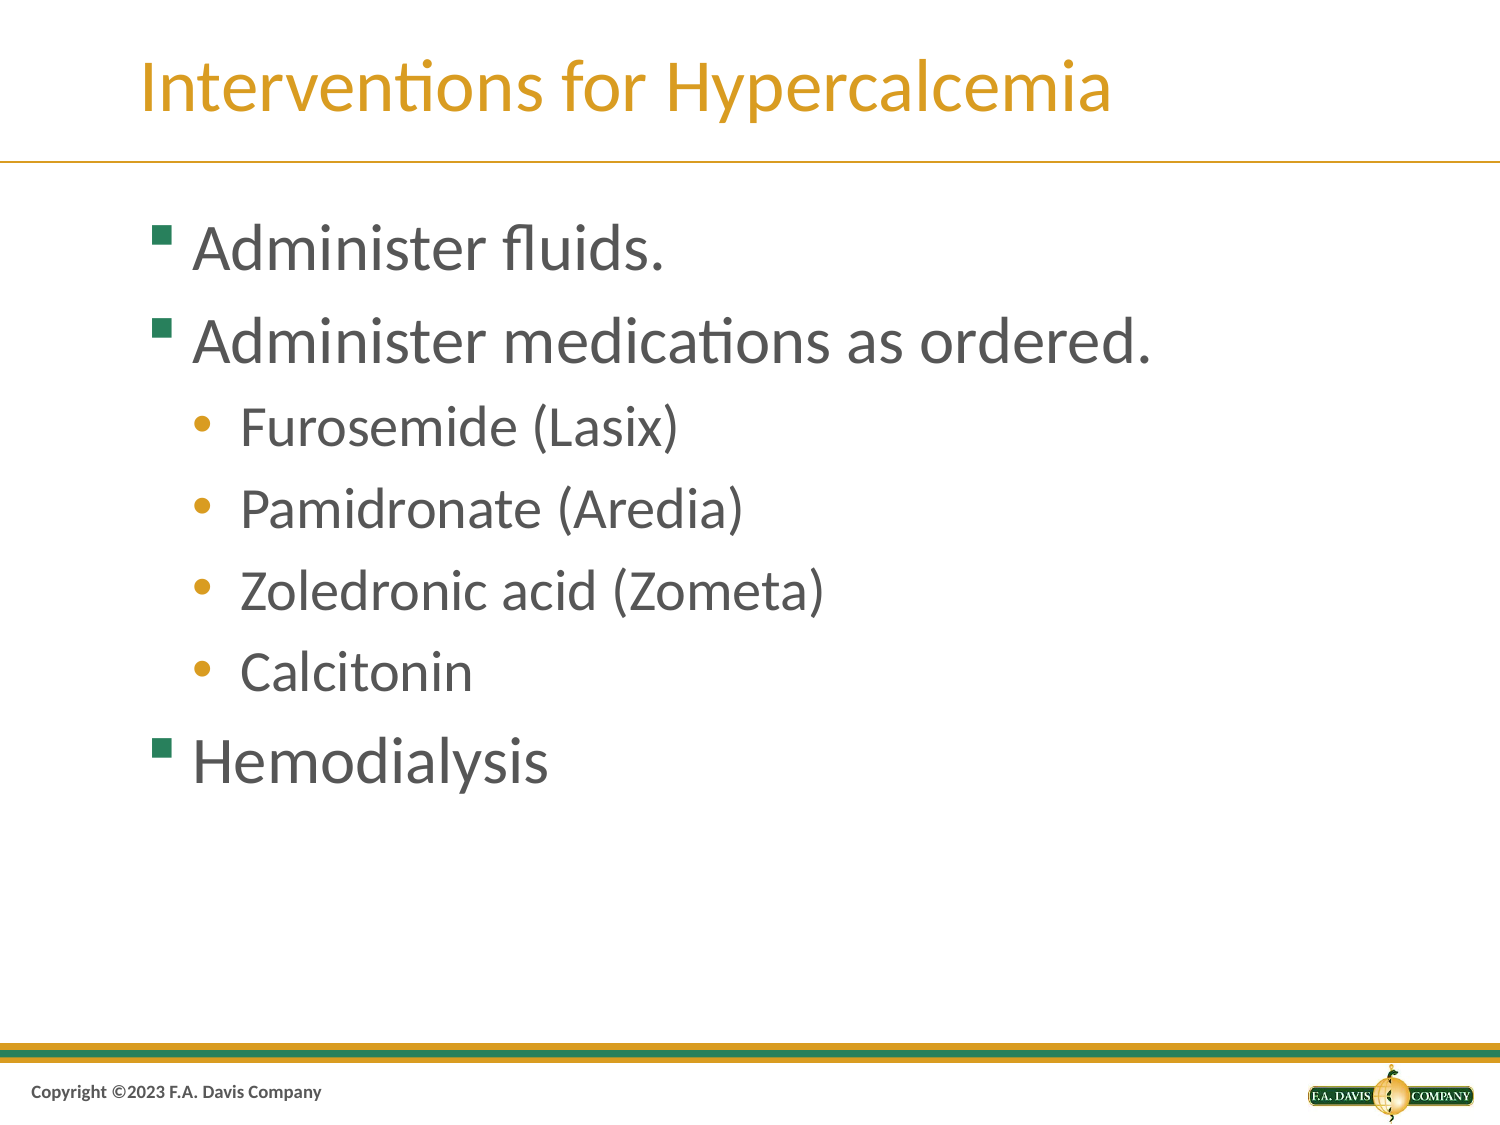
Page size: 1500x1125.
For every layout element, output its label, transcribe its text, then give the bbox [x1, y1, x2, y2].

picture [1308, 1064, 1474, 1124]
picture [0, 1058, 1500, 1063]
list Administer fluids. Administer medications as ordered. Furosemide (Lasix) Pamidronate (Aredia) Zoledronic acid (Zometa) Calcitonin Hemodialysis [75, 196, 1425, 1025]
picture [0, 1043, 1500, 1050]
title Interventions for Hypercalcemia [124, 38, 1475, 136]
